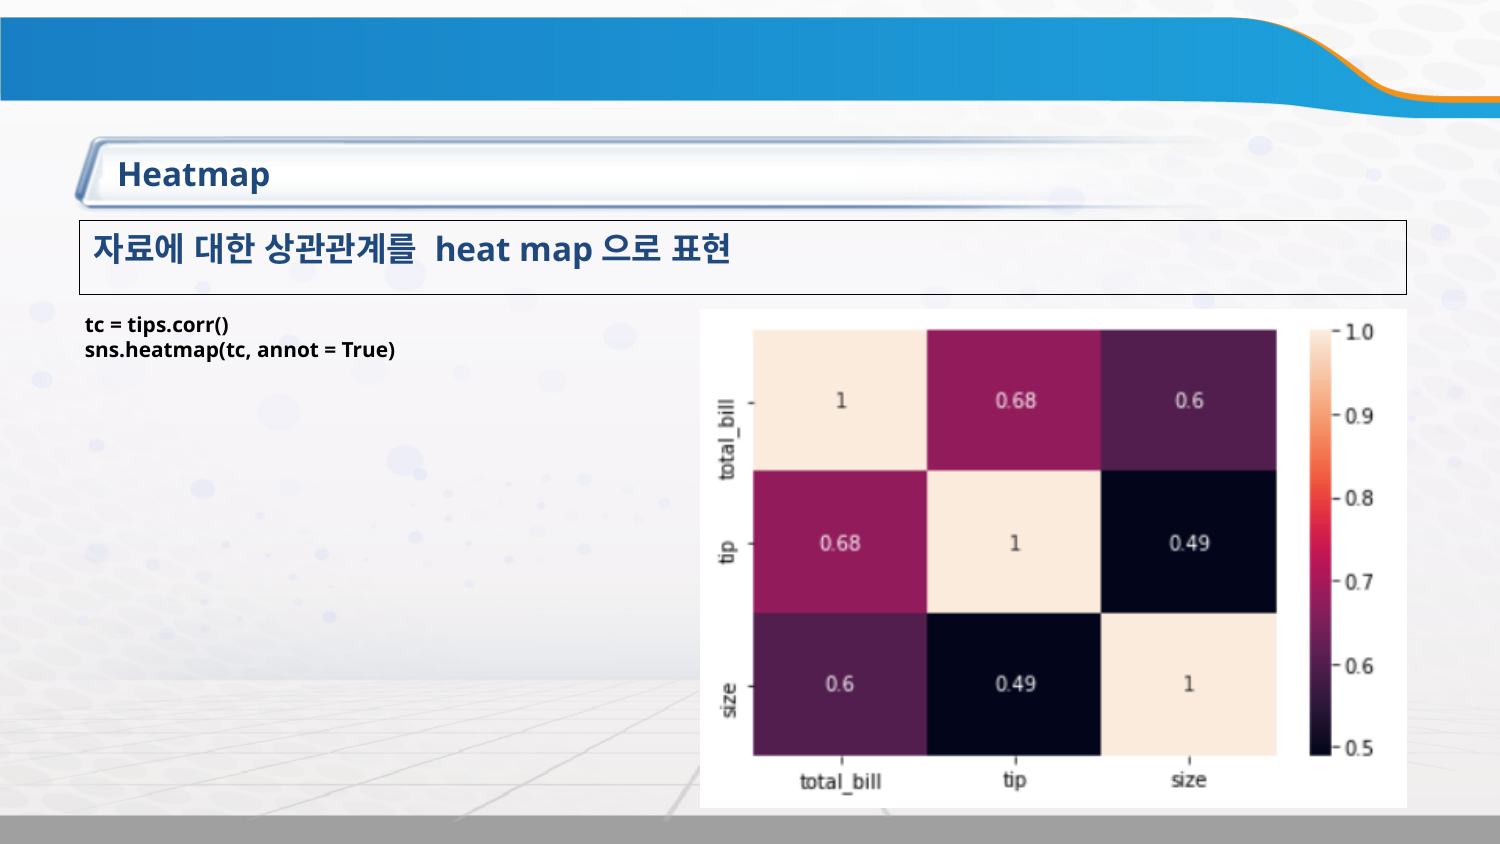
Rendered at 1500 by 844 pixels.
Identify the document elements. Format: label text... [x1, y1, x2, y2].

picture [0, 0, 1500, 844]
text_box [74, 135, 1289, 216]
text_box 3. 실습-Seaborn [29, 0, 1175, 103]
text_box tc = tips.corr() sns.heatmap(tc, annot = True) [70, 304, 635, 370]
text_box 자료에 대한 상관관계를 heat map으로 표현 [79, 220, 1407, 295]
